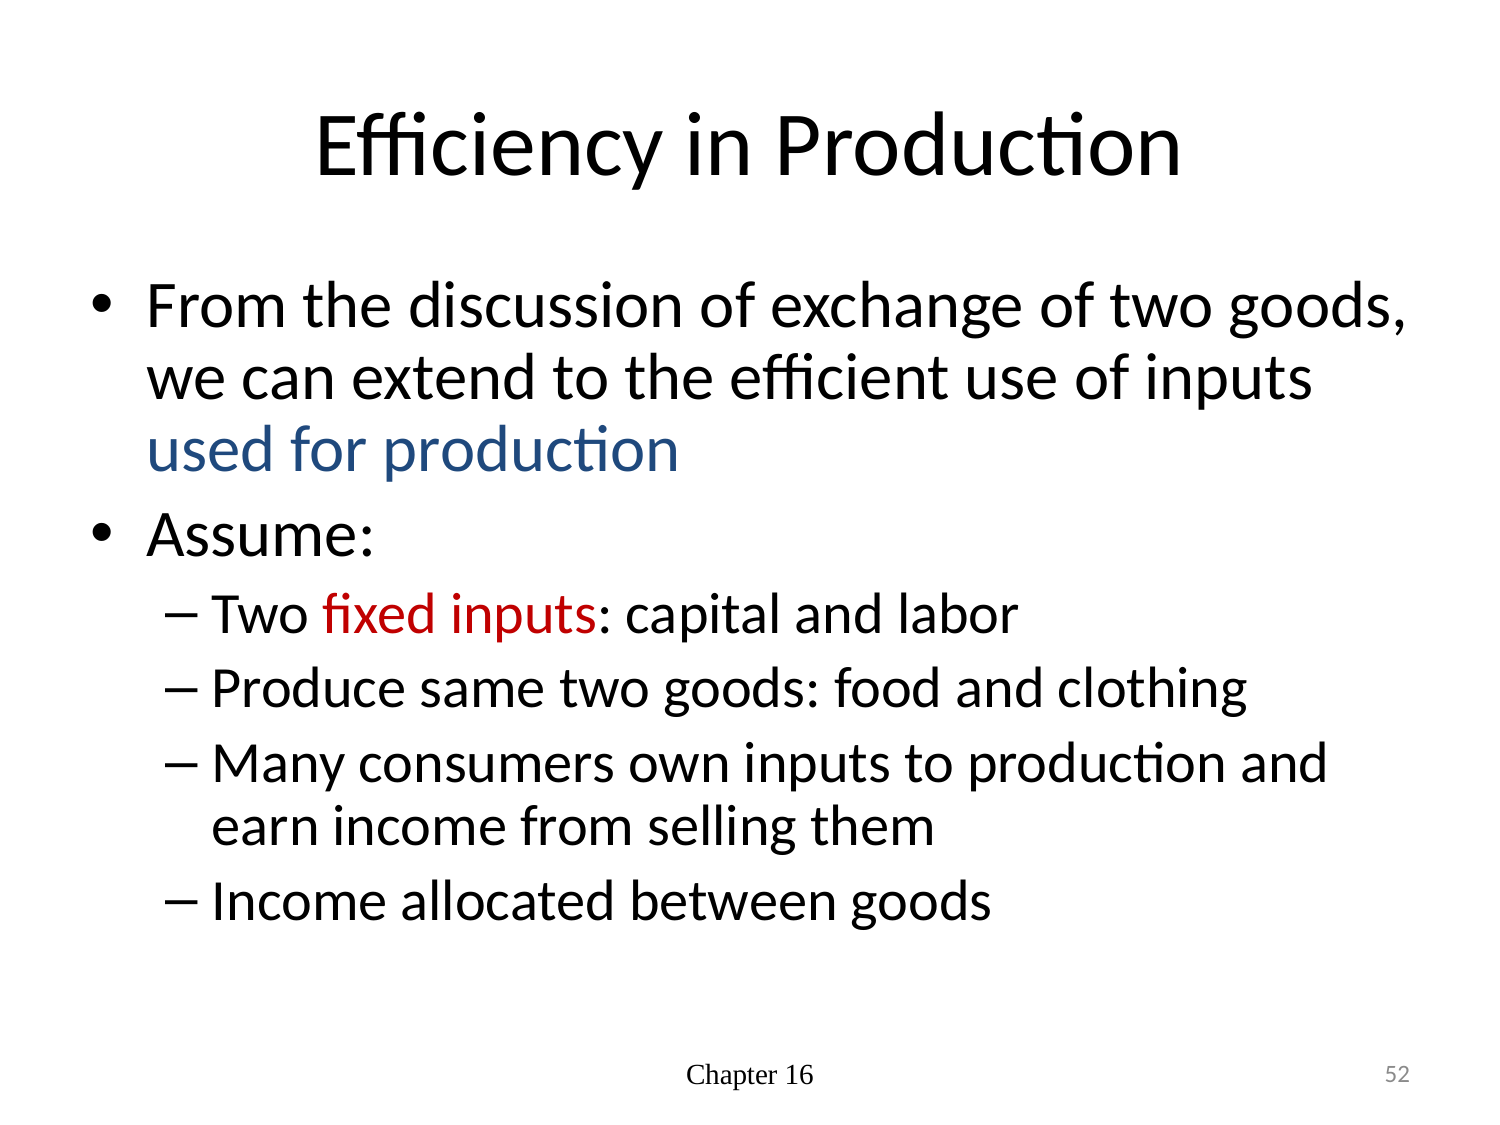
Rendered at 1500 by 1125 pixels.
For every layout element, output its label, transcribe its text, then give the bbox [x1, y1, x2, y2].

title Efficiency in Production [75, 45, 1425, 233]
footer Chapter 16 [512, 1042, 988, 1103]
list From the discussion of exchange of two goods, we can extend to the efficient use of inputs used for production Assume: Two fixed inputs: capital and labor Produce same two goods: food and clothing Many consumers own inputs to production and earn income from selling them Income allocated between goods [75, 262, 1425, 1005]
slide_number 52 [1074, 1042, 1425, 1103]
